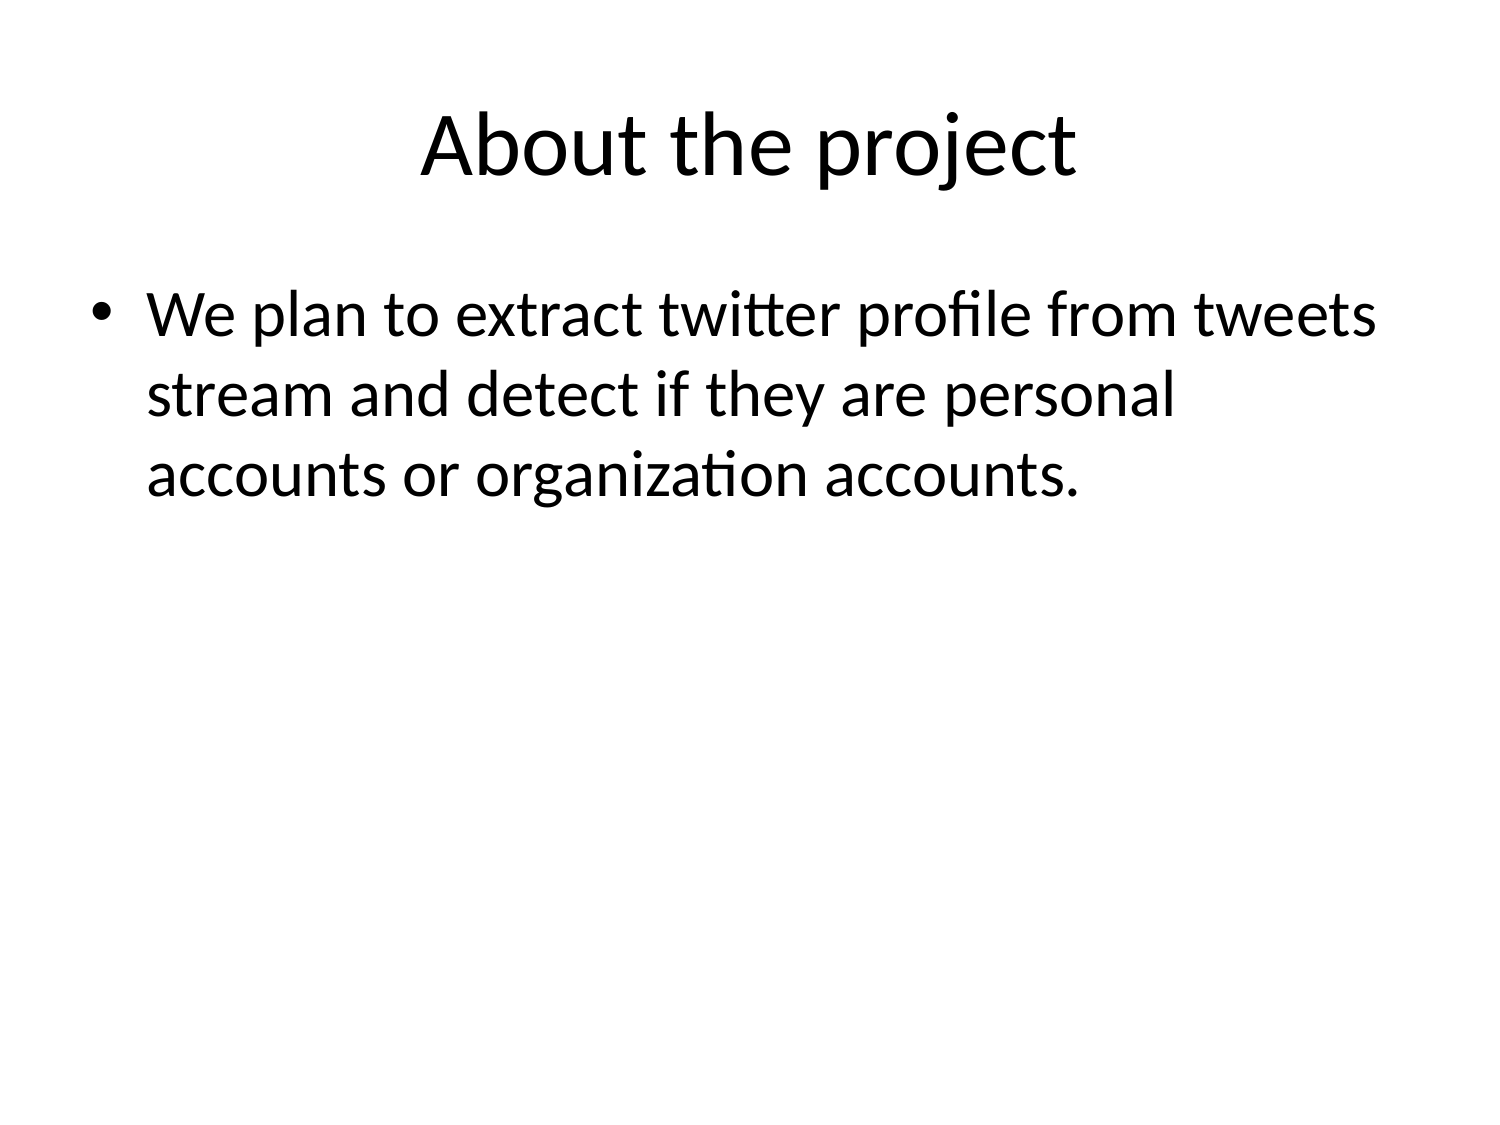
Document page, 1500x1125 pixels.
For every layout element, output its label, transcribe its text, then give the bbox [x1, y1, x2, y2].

title About the project [75, 45, 1425, 233]
list We plan to extract twitter profile from tweets stream and detect if they are personal accounts or organization accounts. [75, 262, 1425, 1005]
